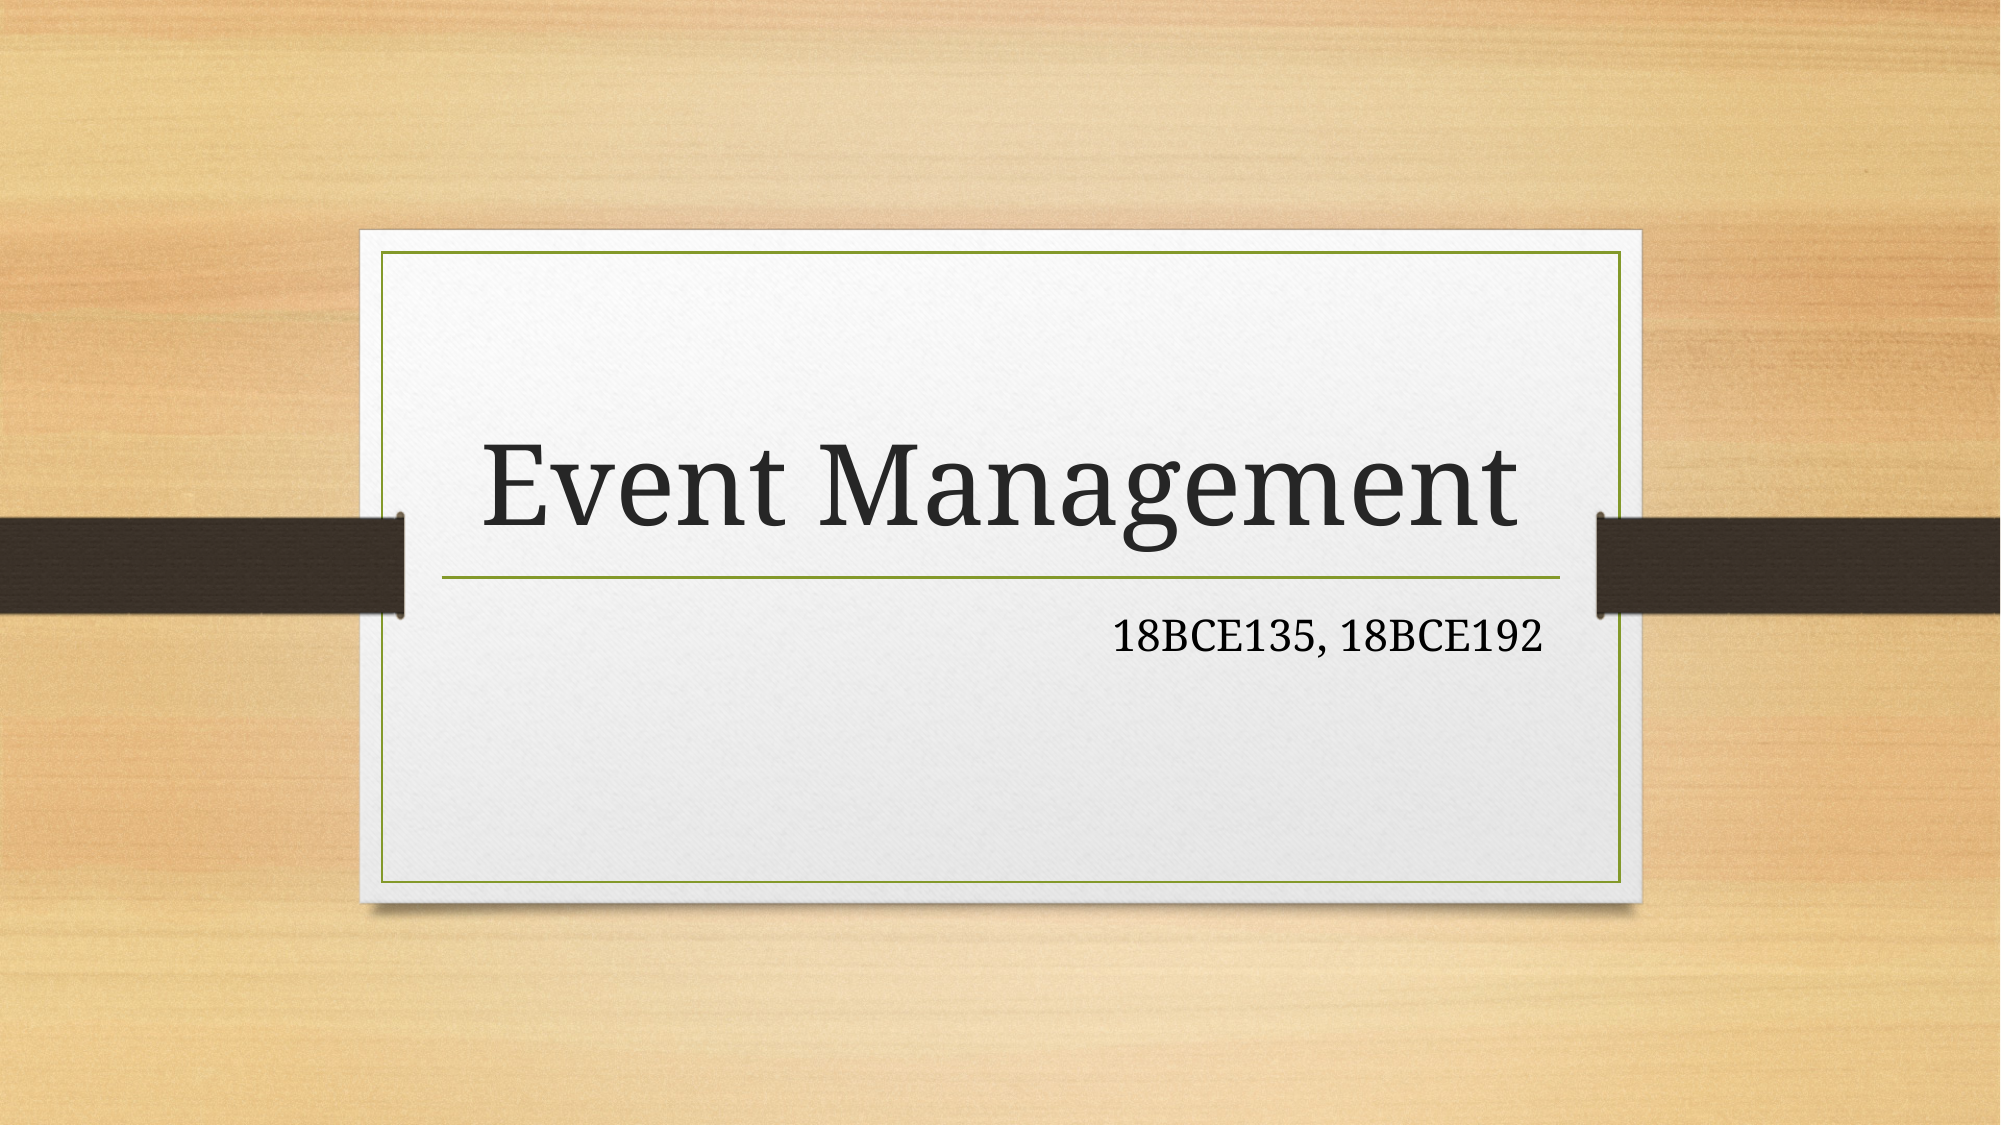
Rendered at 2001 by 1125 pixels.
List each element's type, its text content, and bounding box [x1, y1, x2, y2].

picture [0, 0, 2001, 1125]
title Event Management [441, 306, 1560, 556]
subtitle 18BCE135, 18BCE192 [441, 600, 1560, 817]
